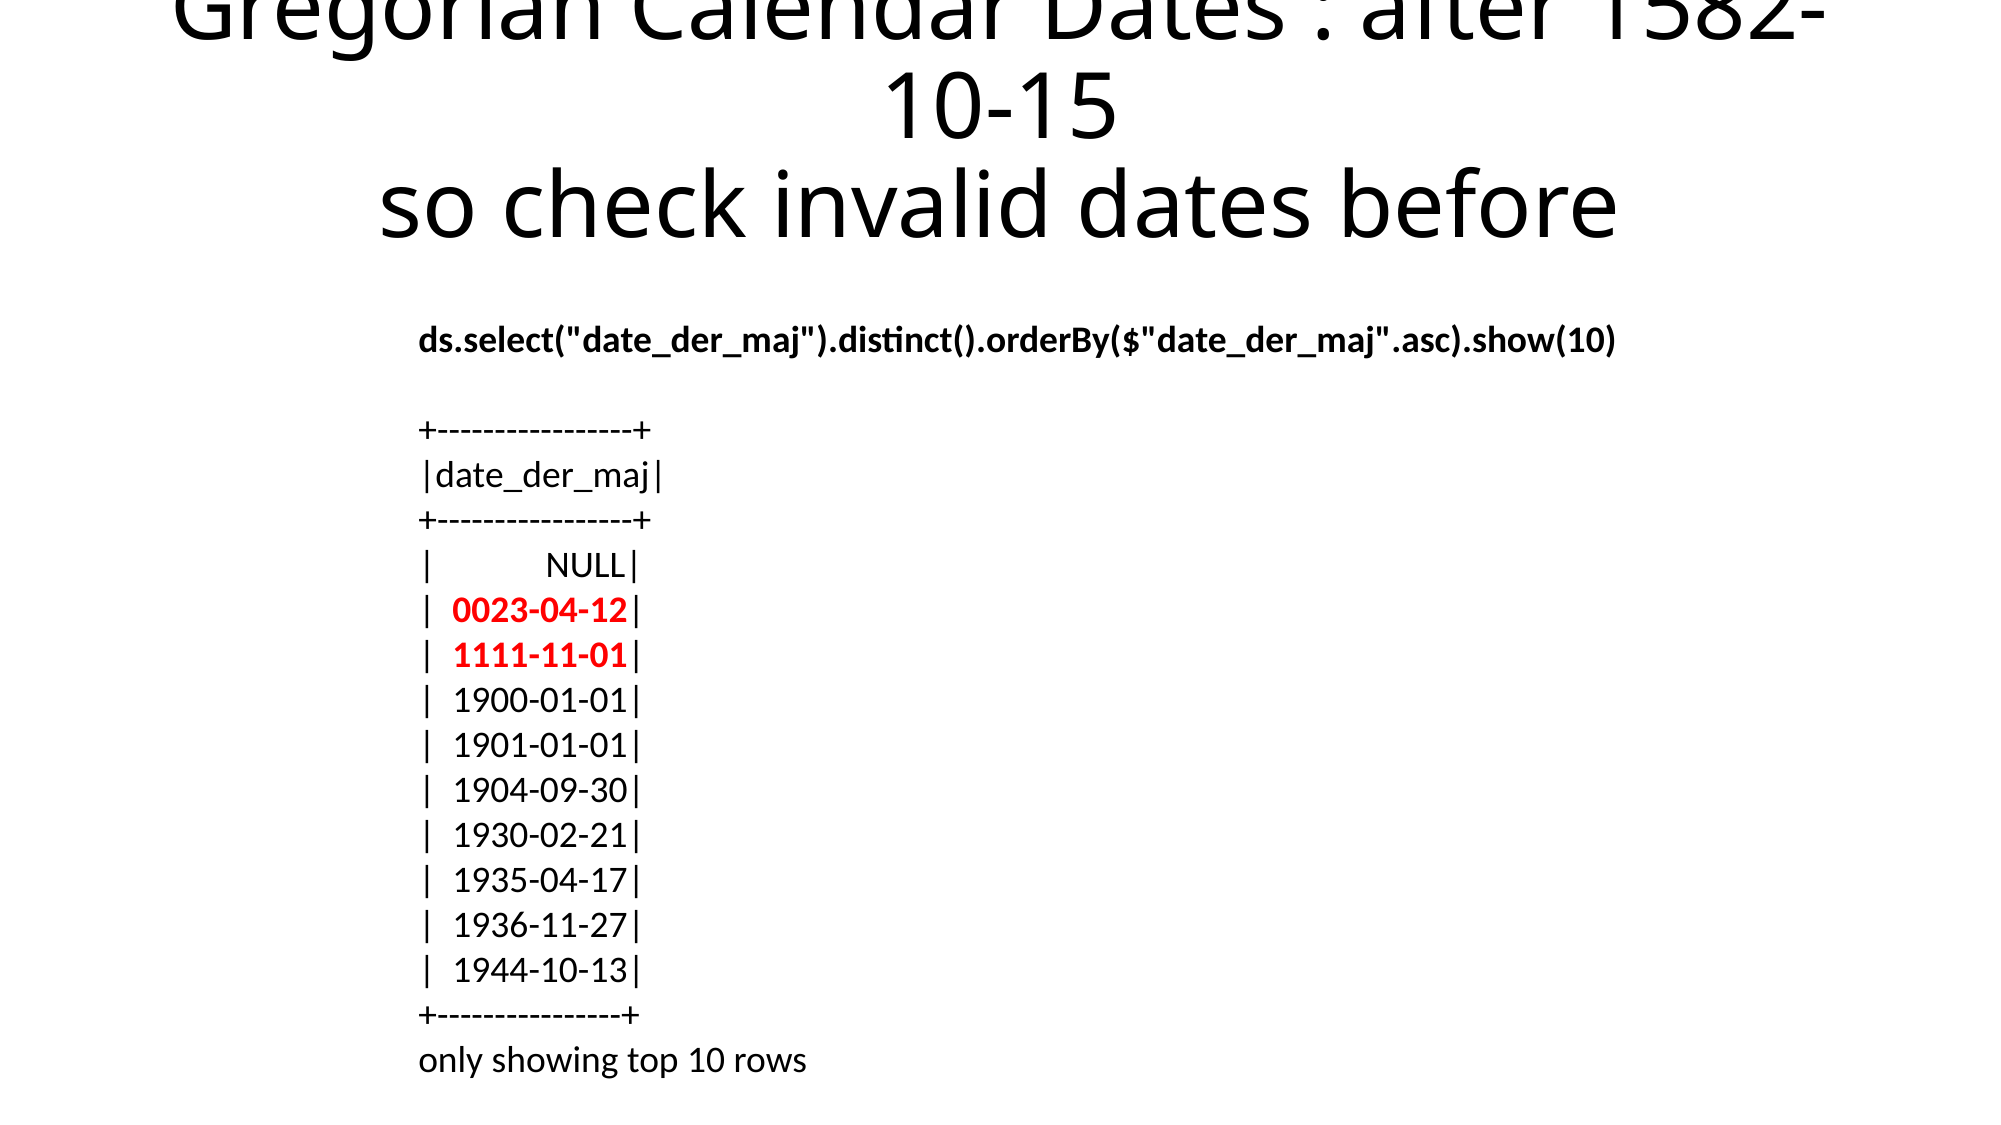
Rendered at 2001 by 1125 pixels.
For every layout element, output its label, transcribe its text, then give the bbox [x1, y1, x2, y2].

text_box ds.select("date_der_maj").distinct().orderBy($"date_der_maj".asc).show(10) +-----------------+ |date_der_maj| +-----------------+ | NULL| | 0023-04-12| | 1111-11-01| | 1900-01-01| | 1901-01-01| | 1904-09-30| | 1930-02-21| | 1935-04-17| | 1936-11-27| | 1944-10-13| +----------------+ only showing top 10 rows [403, 307, 1863, 1087]
title Gregorian Calendar Dates : after 1582-10-15 so check invalid dates before [137, 0, 1863, 218]
